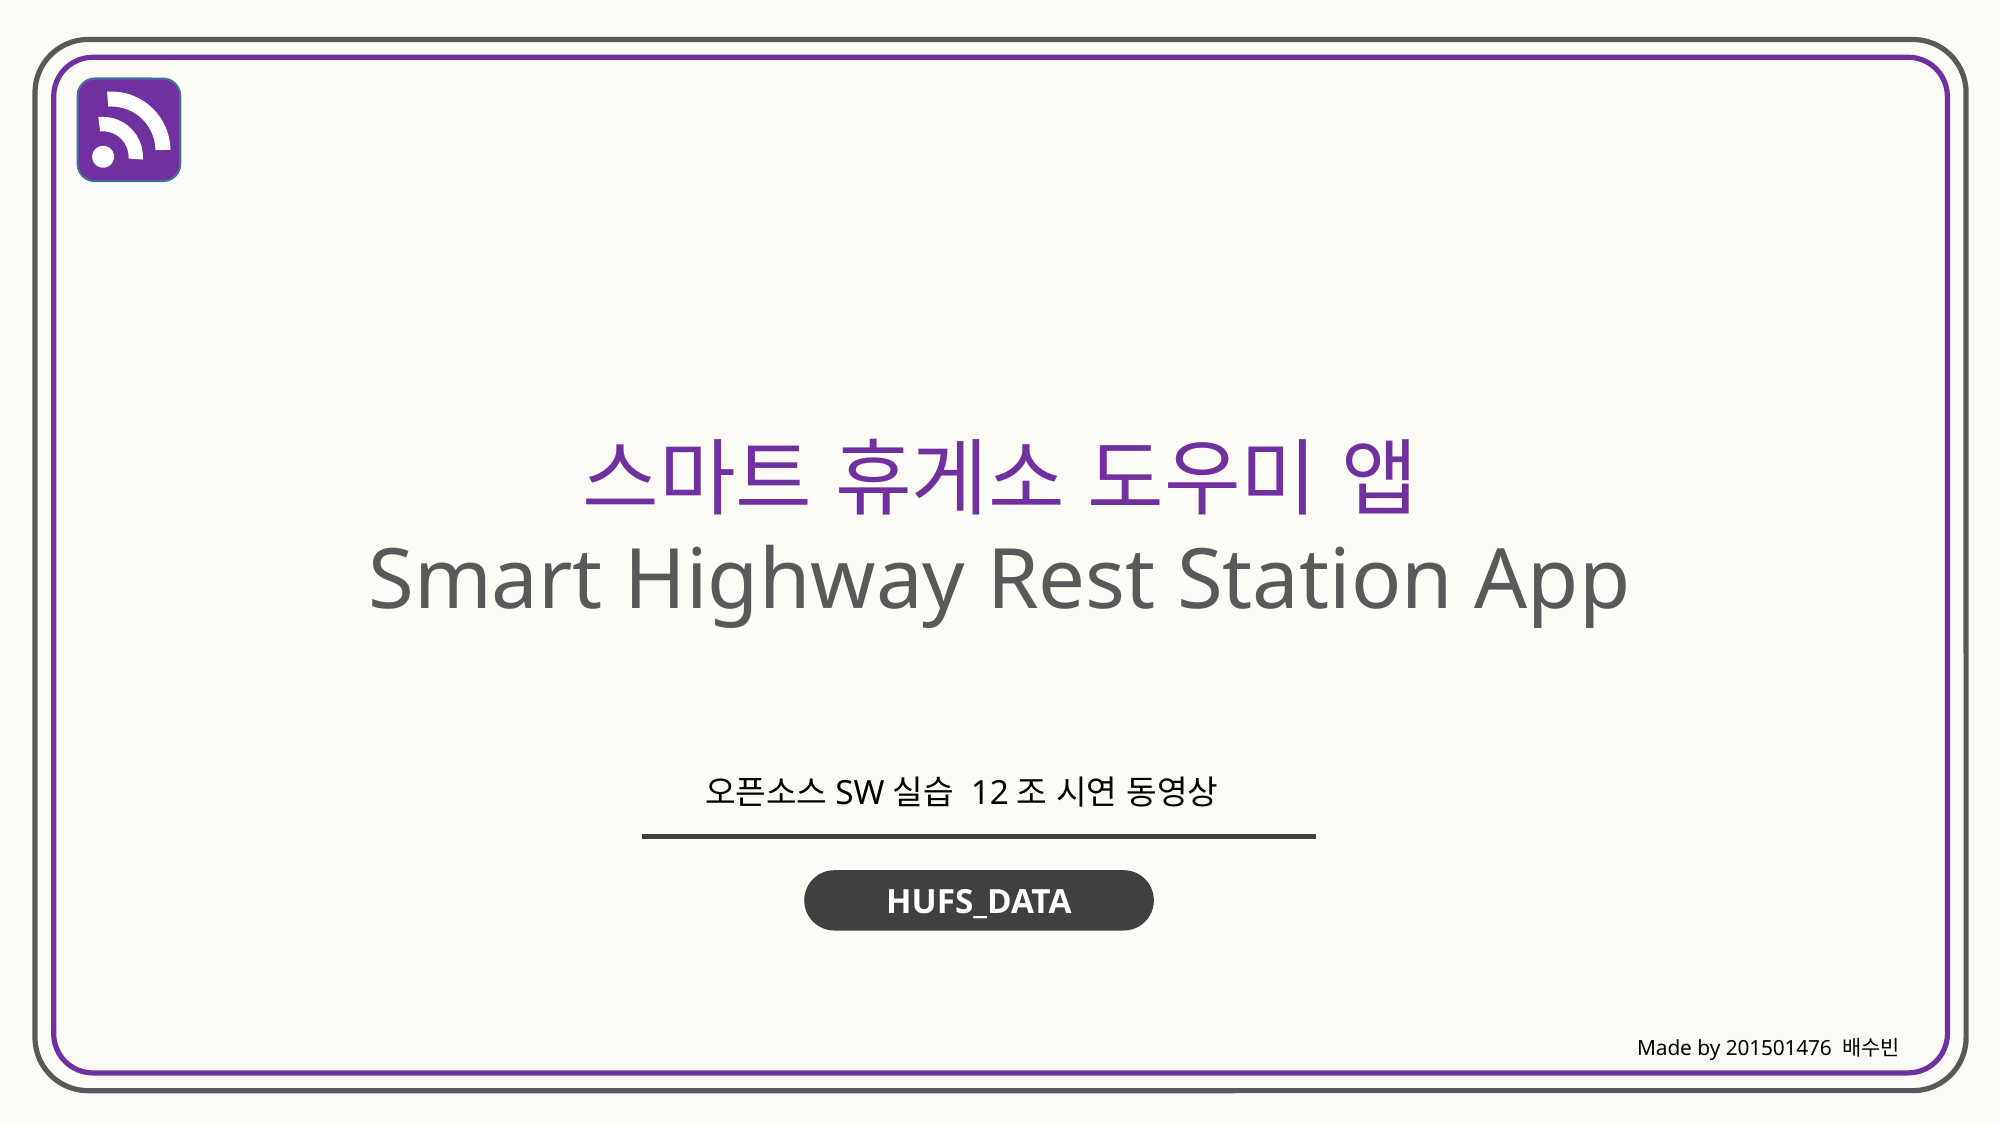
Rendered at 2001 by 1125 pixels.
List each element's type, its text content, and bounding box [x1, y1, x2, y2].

text_box HUFS_DATA [803, 869, 1155, 932]
text_box Made by 201501476 배수빈 [1414, 1027, 2000, 1068]
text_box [52, 78, 181, 210]
text_box [33, 38, 1968, 1092]
text_box 스마트 휴게소 도우미 앱 Smart Highway Rest Station App [353, 417, 1647, 633]
text_box 오픈소스SW실습 12조 시연 동영상 [608, 764, 1316, 819]
